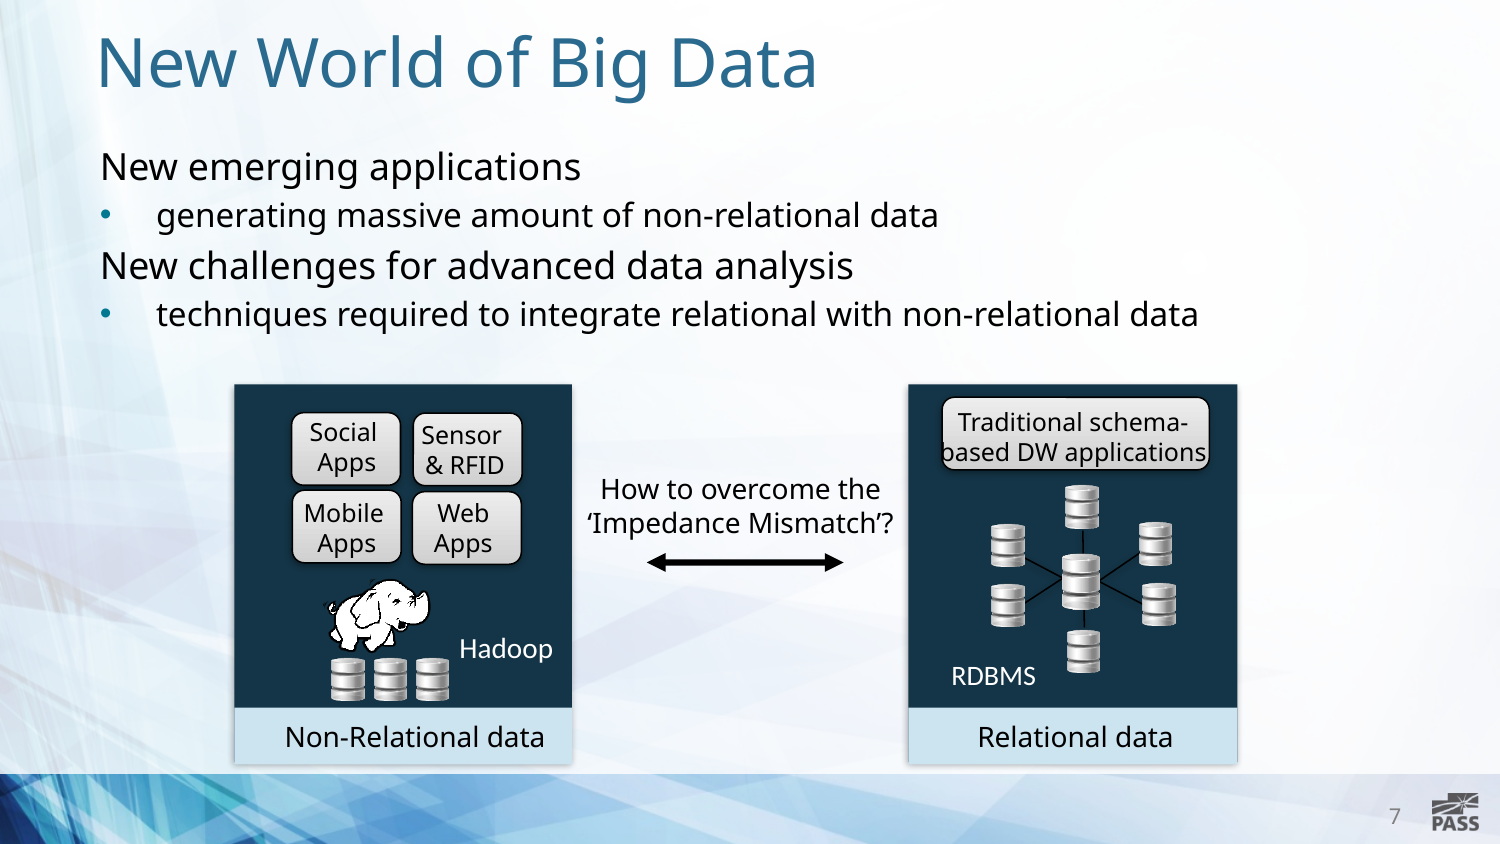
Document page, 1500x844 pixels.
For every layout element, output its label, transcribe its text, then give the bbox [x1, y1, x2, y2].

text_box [908, 384, 1238, 765]
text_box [234, 384, 582, 765]
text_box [978, 482, 1191, 676]
title New World of Big Data [63, 27, 1076, 109]
list New emerging applications generating massive amount of non-relational data New challenges for advanced data analysis techniques required to integrate relational with non-relational data [84, 135, 1379, 351]
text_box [318, 618, 601, 704]
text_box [571, 463, 910, 563]
picture [0, 774, 1500, 844]
